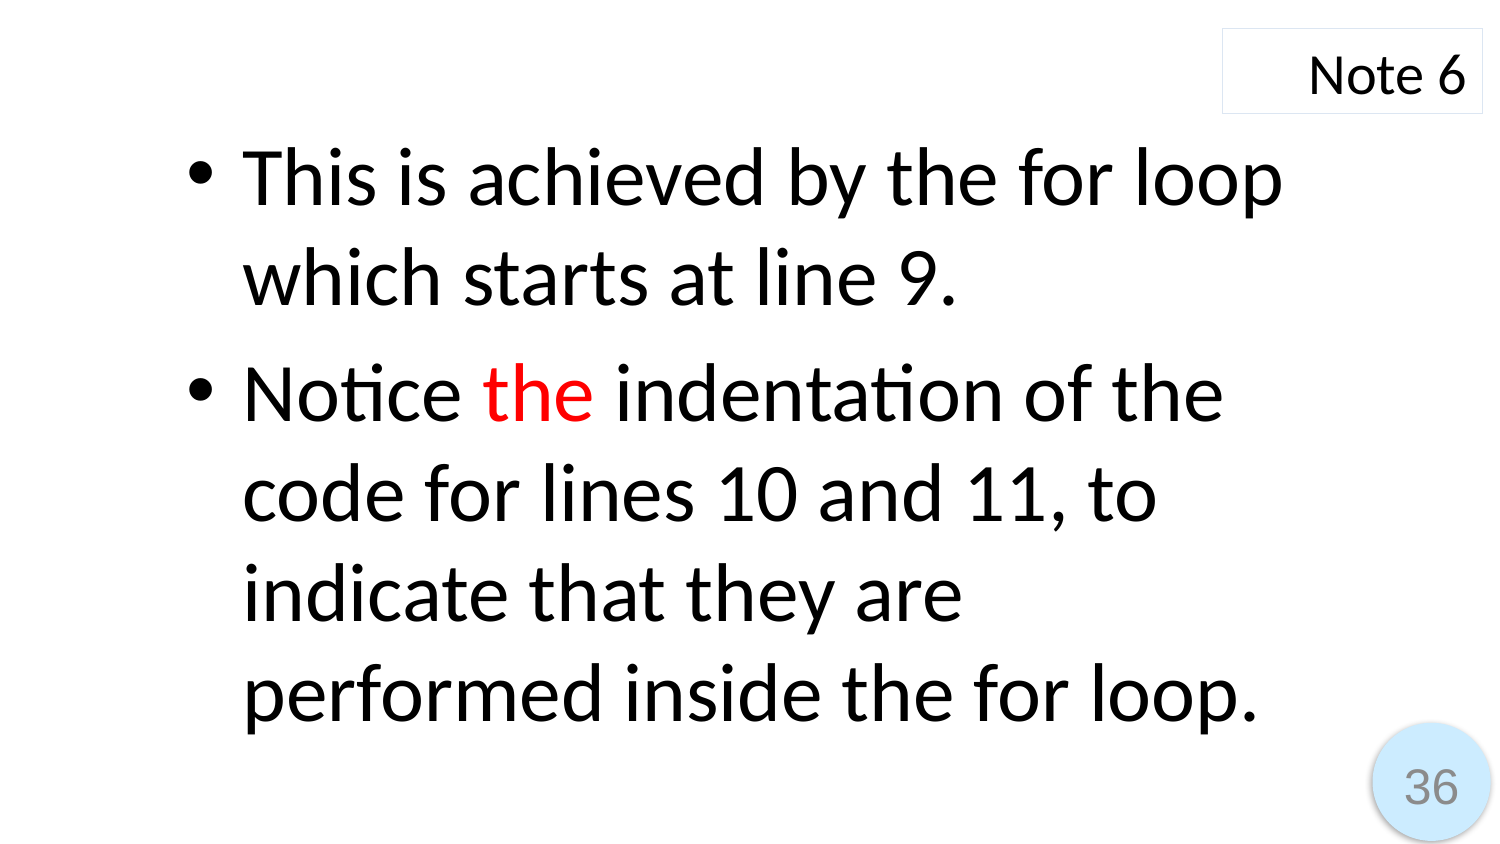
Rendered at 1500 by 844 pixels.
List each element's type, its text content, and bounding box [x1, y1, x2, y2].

text_box Note 6 [1222, 28, 1483, 114]
list This is achieved by the for loop which starts at line 9. Notice the indentation of the code for lines 10 and 11, to indicate that they are performed inside the for loop. [171, 114, 1353, 786]
slide_number 36 [1372, 762, 1491, 807]
